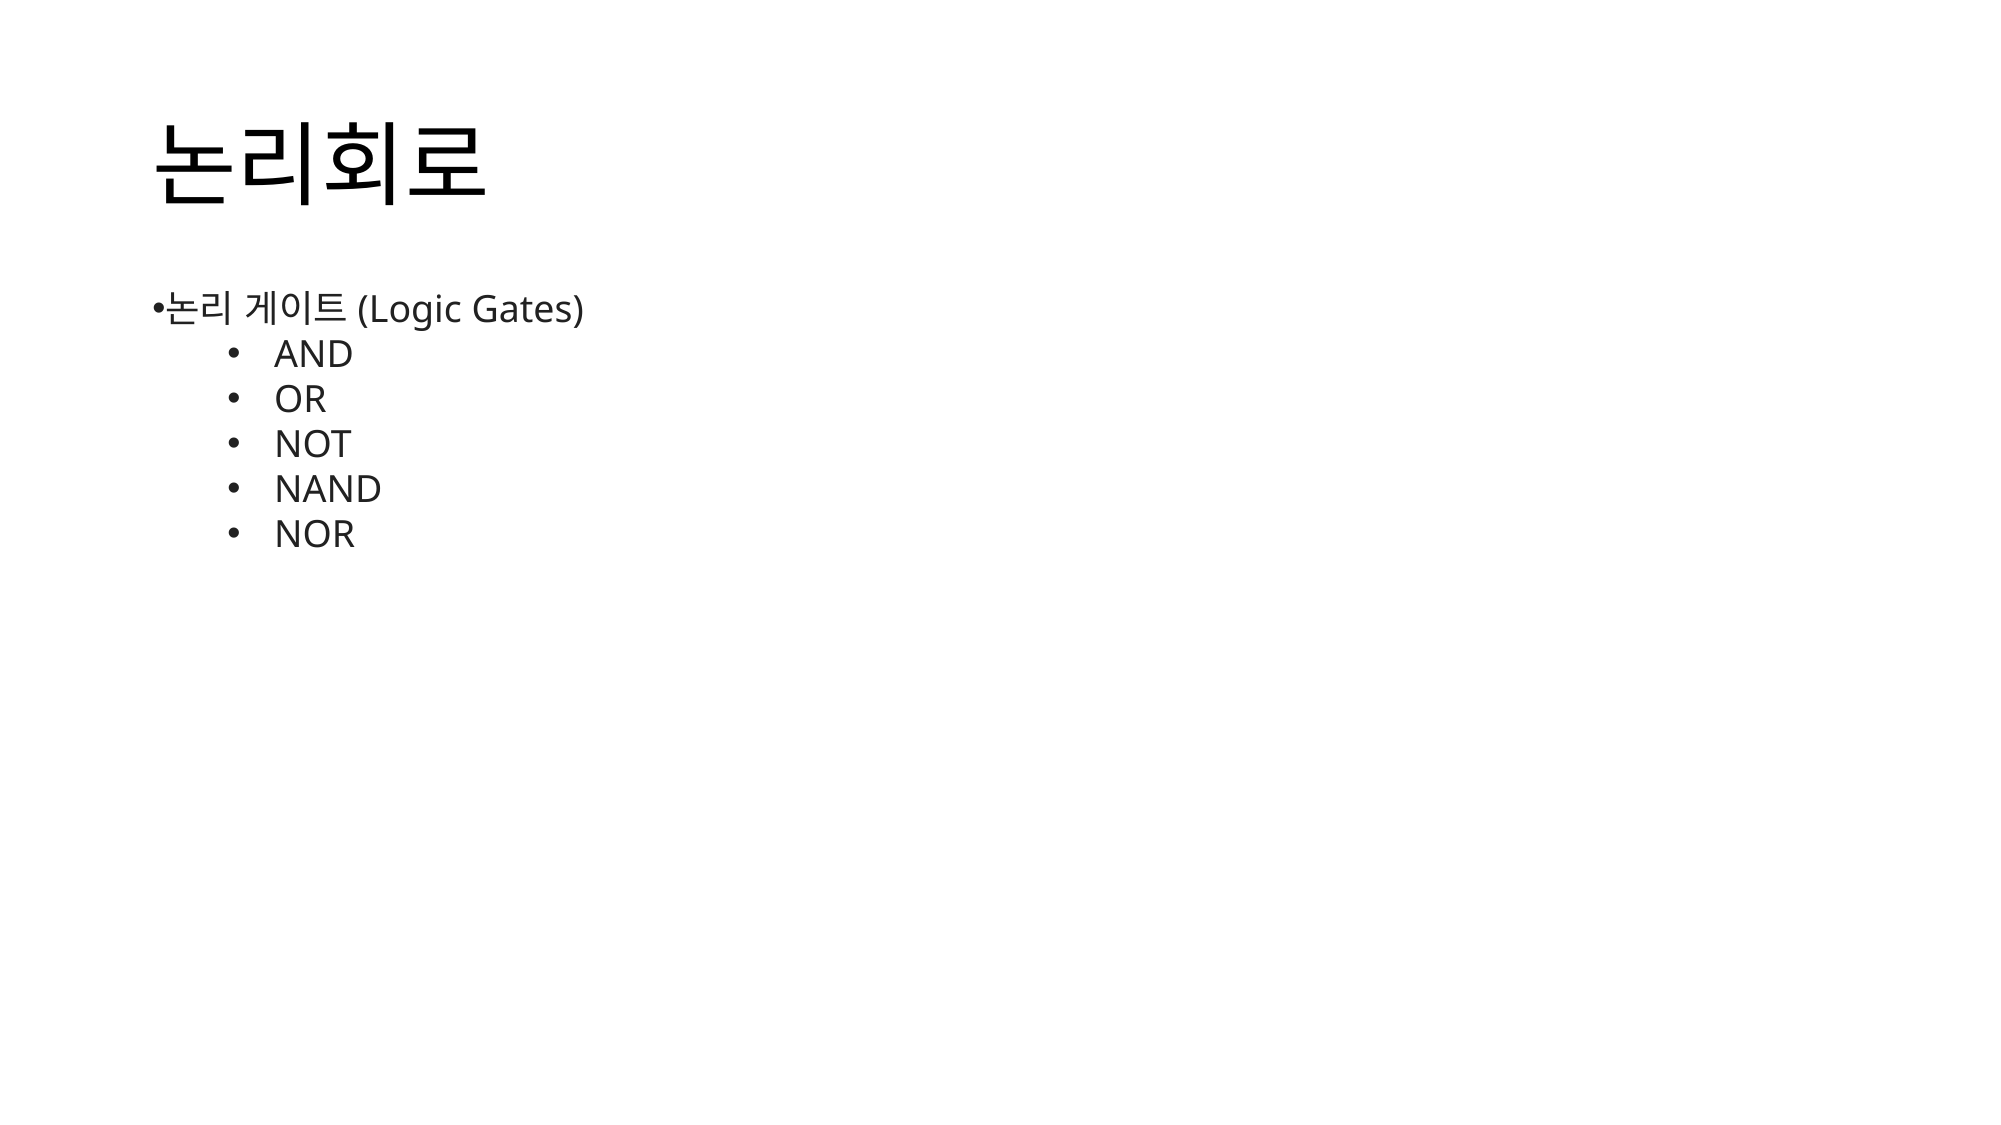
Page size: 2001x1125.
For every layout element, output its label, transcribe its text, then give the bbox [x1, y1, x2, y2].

title 논리회로 [137, 59, 1863, 278]
text_box 논리 게이트(Logic Gates) AND OR NOT NAND NOR [137, 277, 1138, 562]
